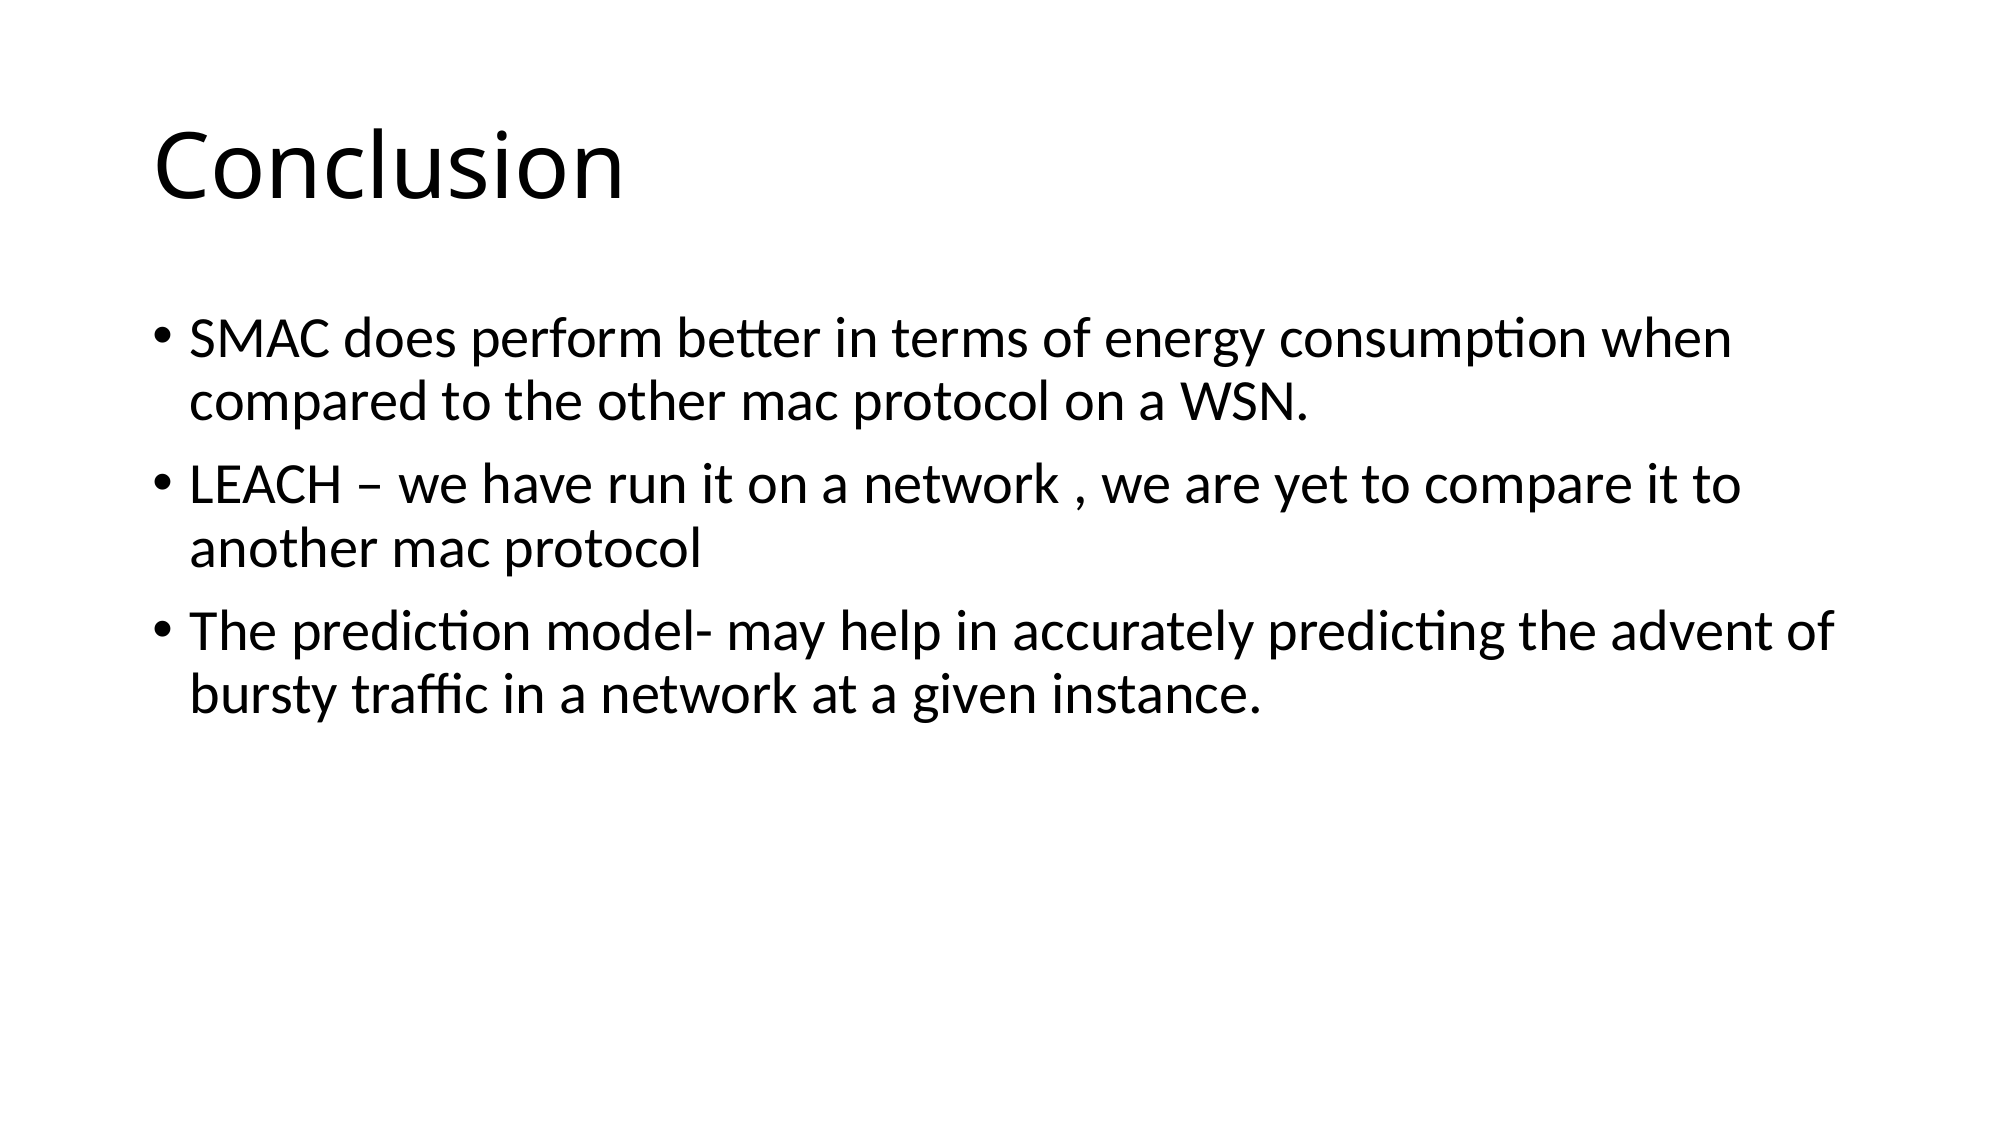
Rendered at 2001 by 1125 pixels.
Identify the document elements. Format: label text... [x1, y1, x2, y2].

list SMAC does perform better in terms of energy consumption when compared to the other mac protocol on a WSN. LEACH – we have run it on a network , we are yet to compare it to another mac protocol The prediction model- may help in accurately predicting the advent of bursty traffic in a network at a given instance. [137, 299, 1863, 1014]
title Conclusion [137, 59, 1863, 278]
